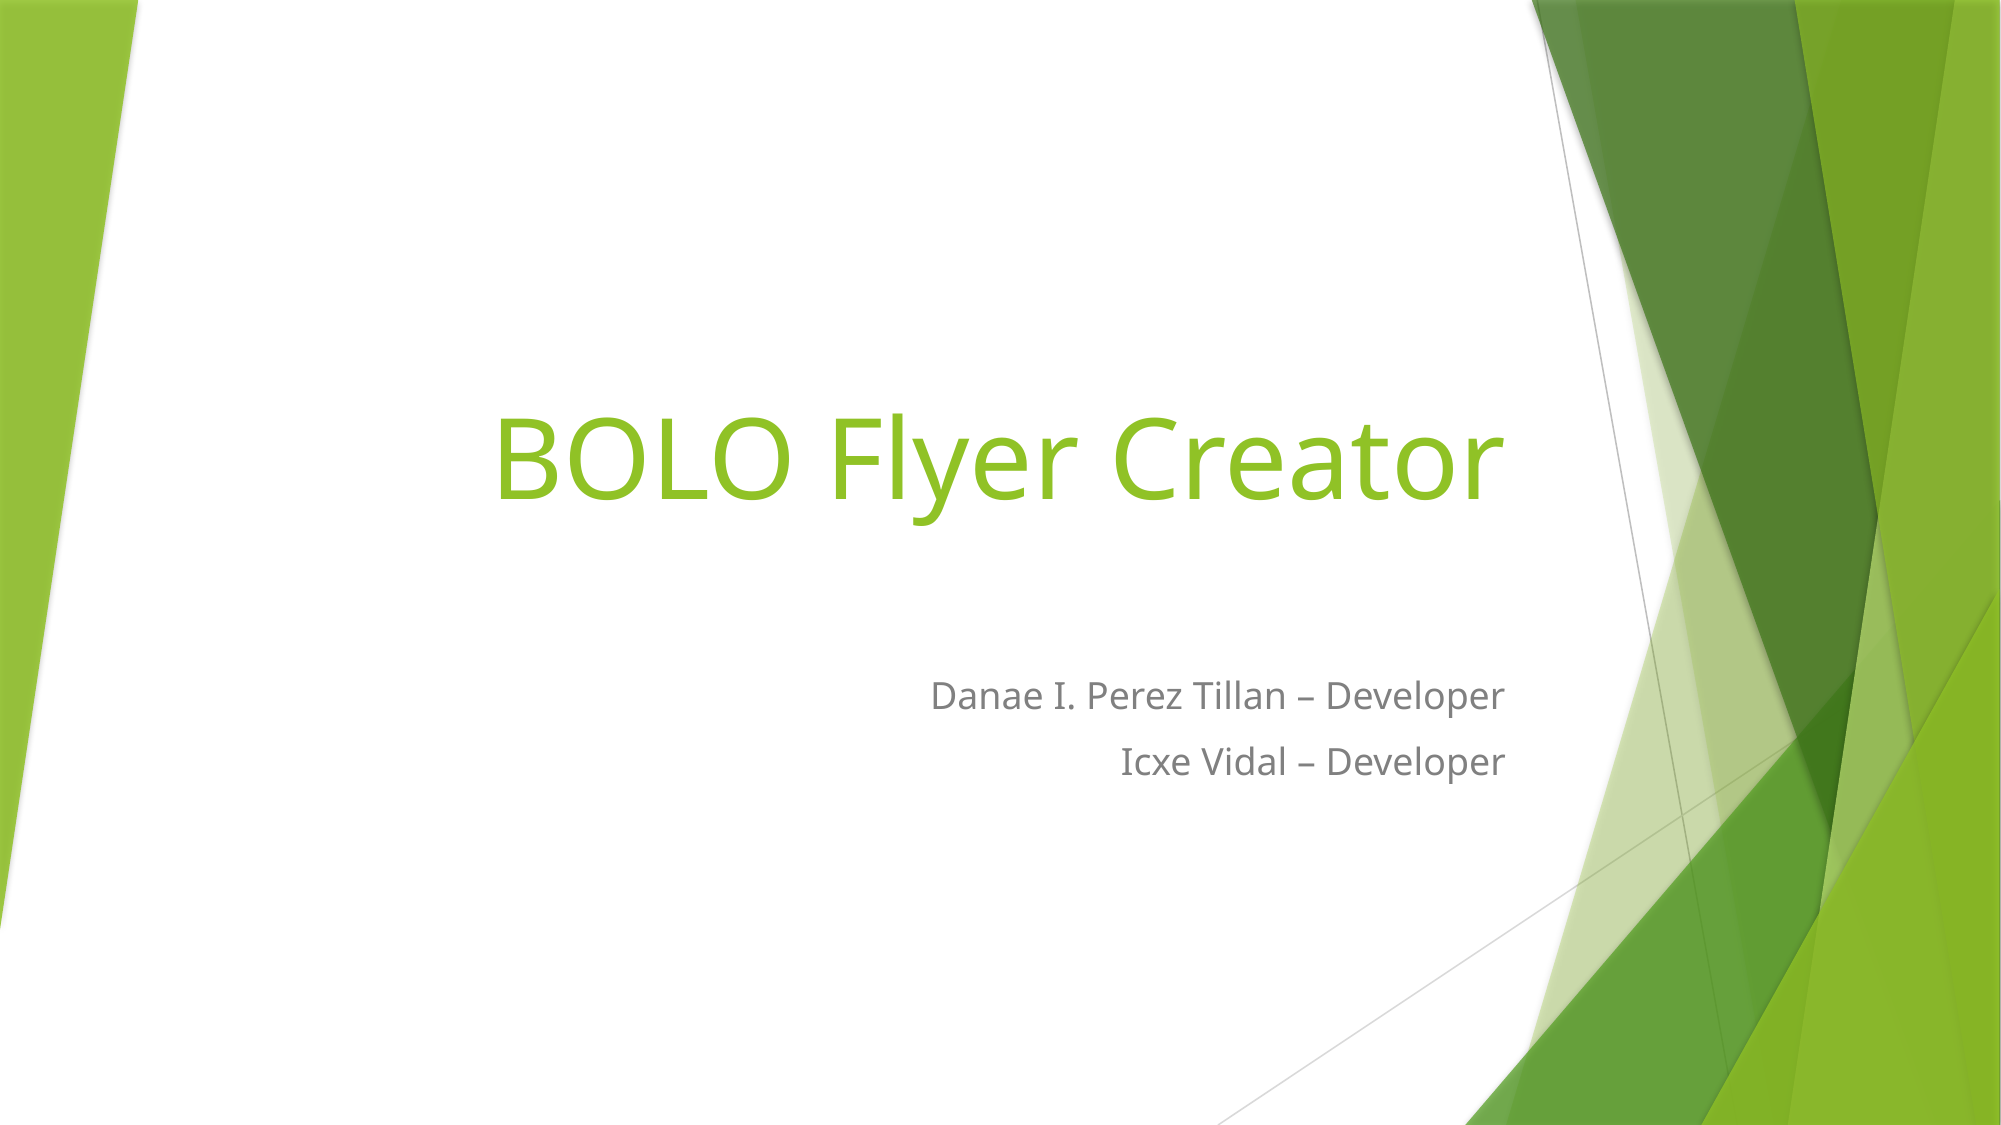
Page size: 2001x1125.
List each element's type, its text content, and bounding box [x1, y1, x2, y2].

title BOLO Flyer Creator [247, 394, 1522, 664]
subtitle Danae I. Perez Tillan – Developer Icxe Vidal – Developer [247, 664, 1522, 845]
